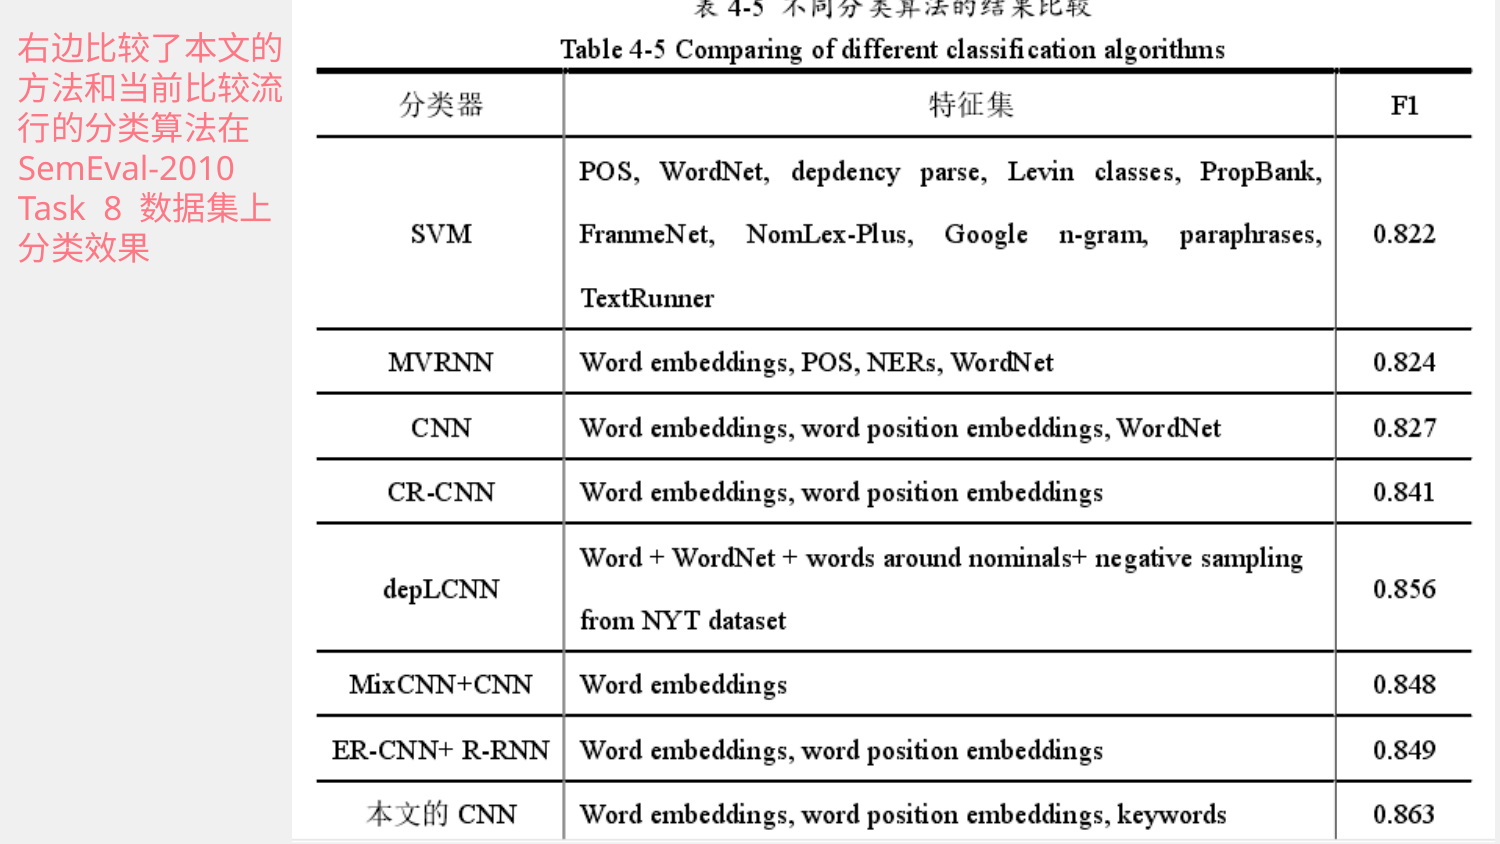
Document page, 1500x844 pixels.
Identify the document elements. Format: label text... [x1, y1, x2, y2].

text_box 右边比较了本文的方法和当前比较流行的分类算法在 SemEval-2010 Task 8 数据集上分类效果 [3, 20, 287, 275]
picture [292, 0, 1495, 844]
